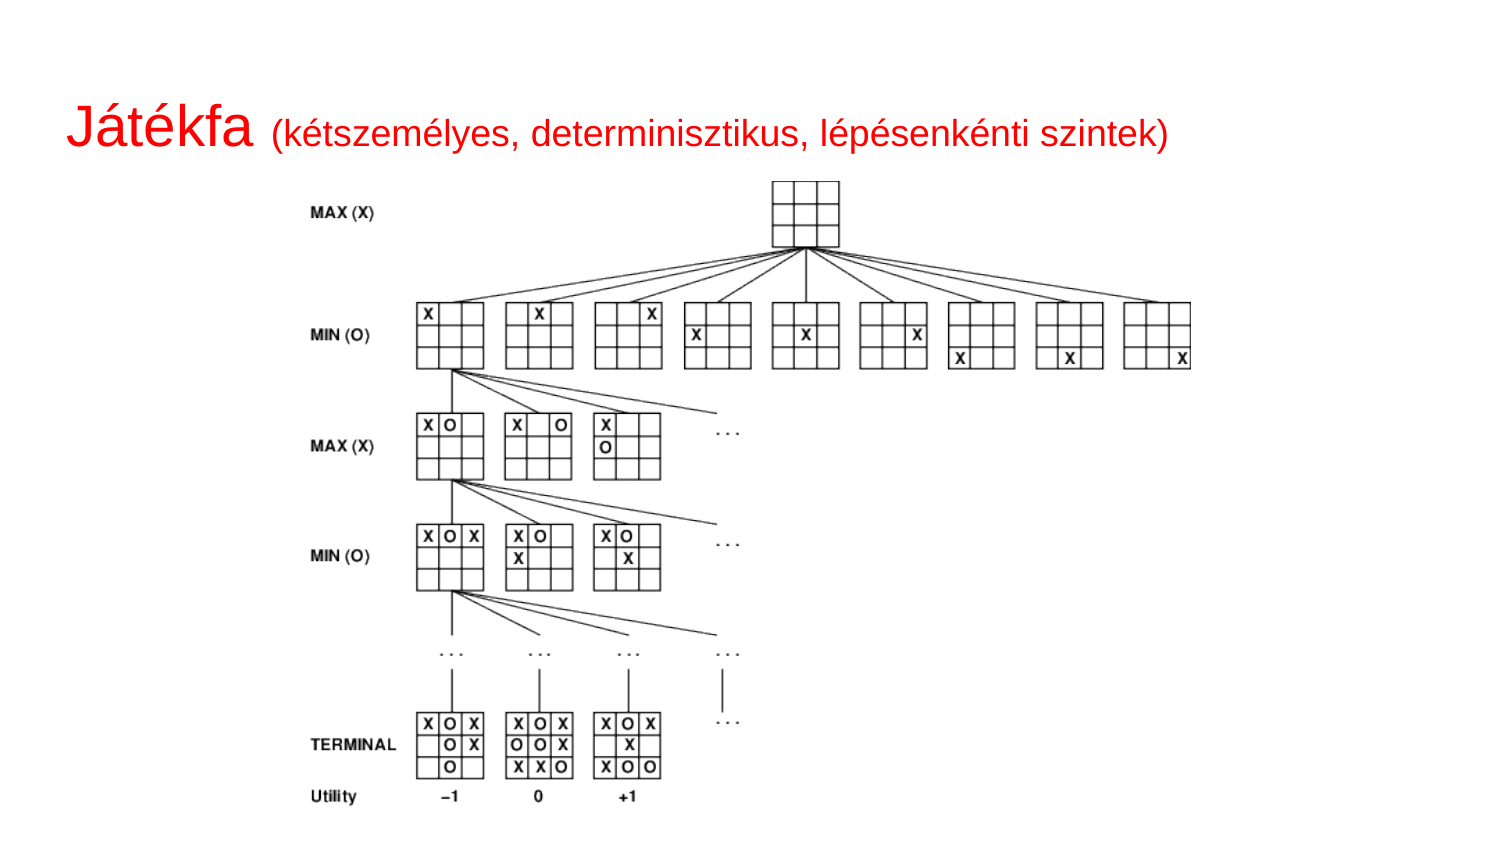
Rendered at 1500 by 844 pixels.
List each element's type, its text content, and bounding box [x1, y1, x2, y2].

picture [309, 181, 1191, 809]
title Játékfa (kétszemélyes, determinisztikus, lépésenkénti szintek) [51, 72, 1449, 167]
